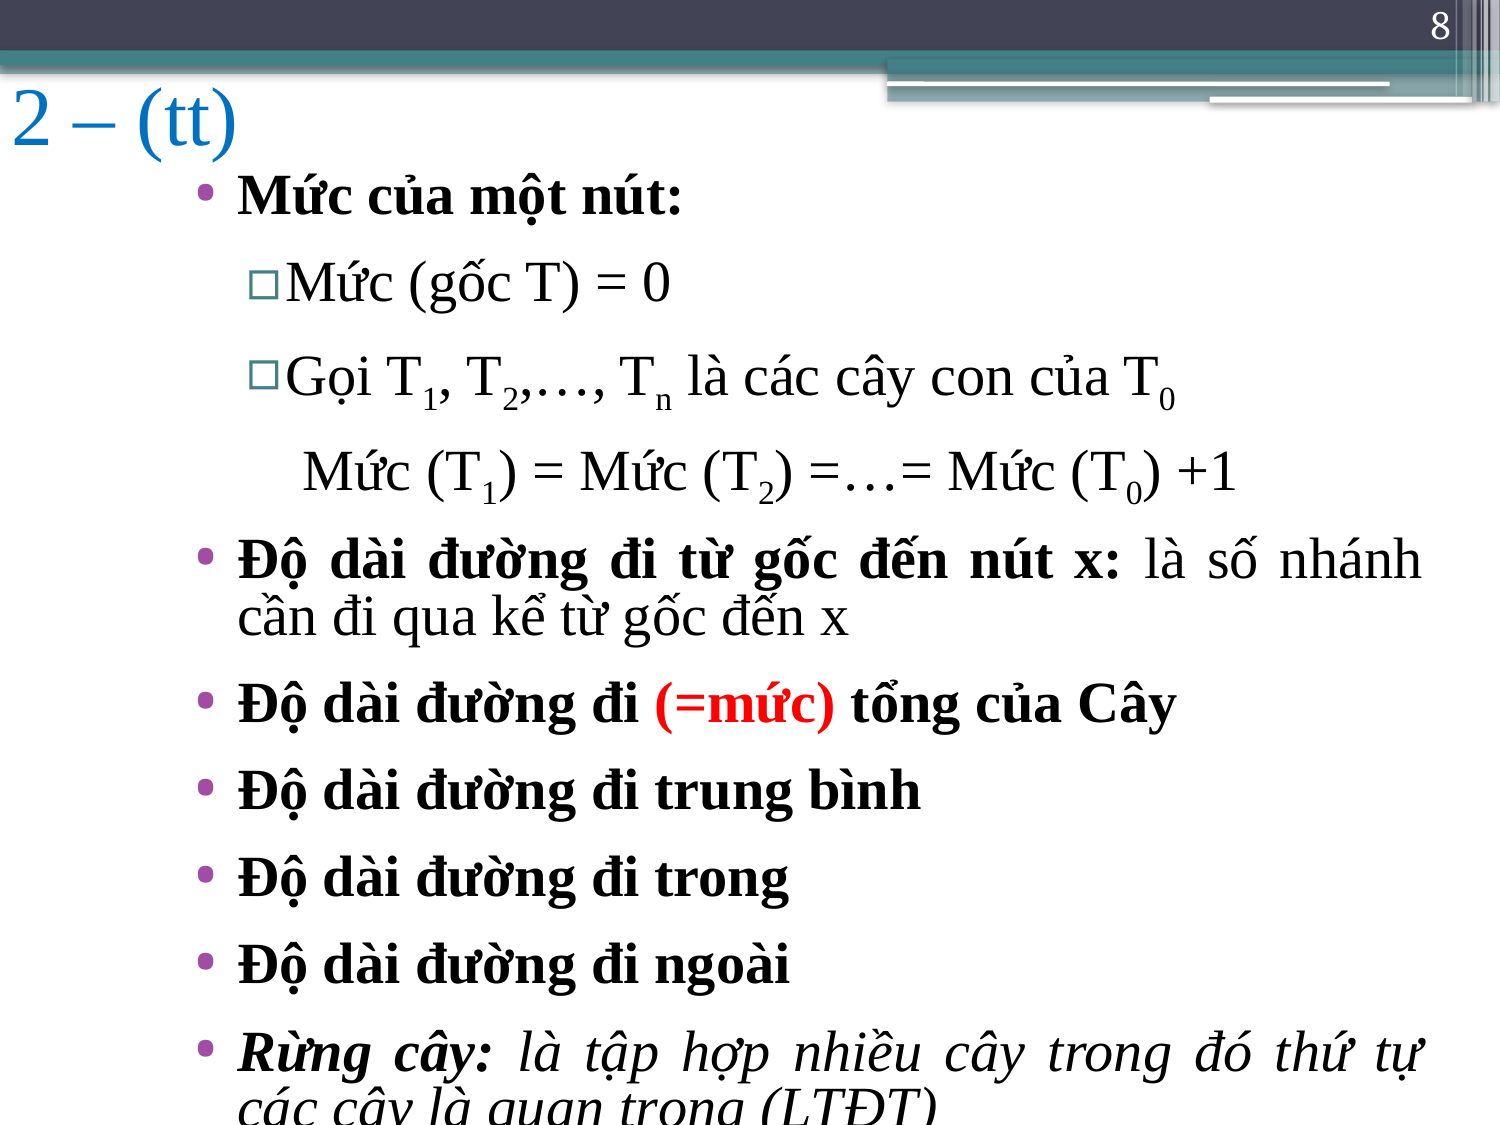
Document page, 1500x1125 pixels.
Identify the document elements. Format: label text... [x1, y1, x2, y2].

title 2 – (tt) [0, 24, 800, 200]
list Mức của một nút: Mức (gốc T) = 0 Gọi T1, T2,…, Tn là các cây con của T0 Mức (T1) = Mức (T2) =…= Mức (T0) +1 Độ dài đường đi từ gốc đến nút x: là số nhánh cần đi qua kể từ gốc đến x Độ dài đường đi (=mức) tổng của Cây Độ dài đường đi trung bình Độ dài đường đi trong Độ dài đường đi ngoài Rừng cây: là tập hợp nhiều cây trong đó thứ tự các cây là quan trọng (LTĐT) [162, 162, 1438, 838]
slide_number 8 [1341, 0, 1466, 61]
